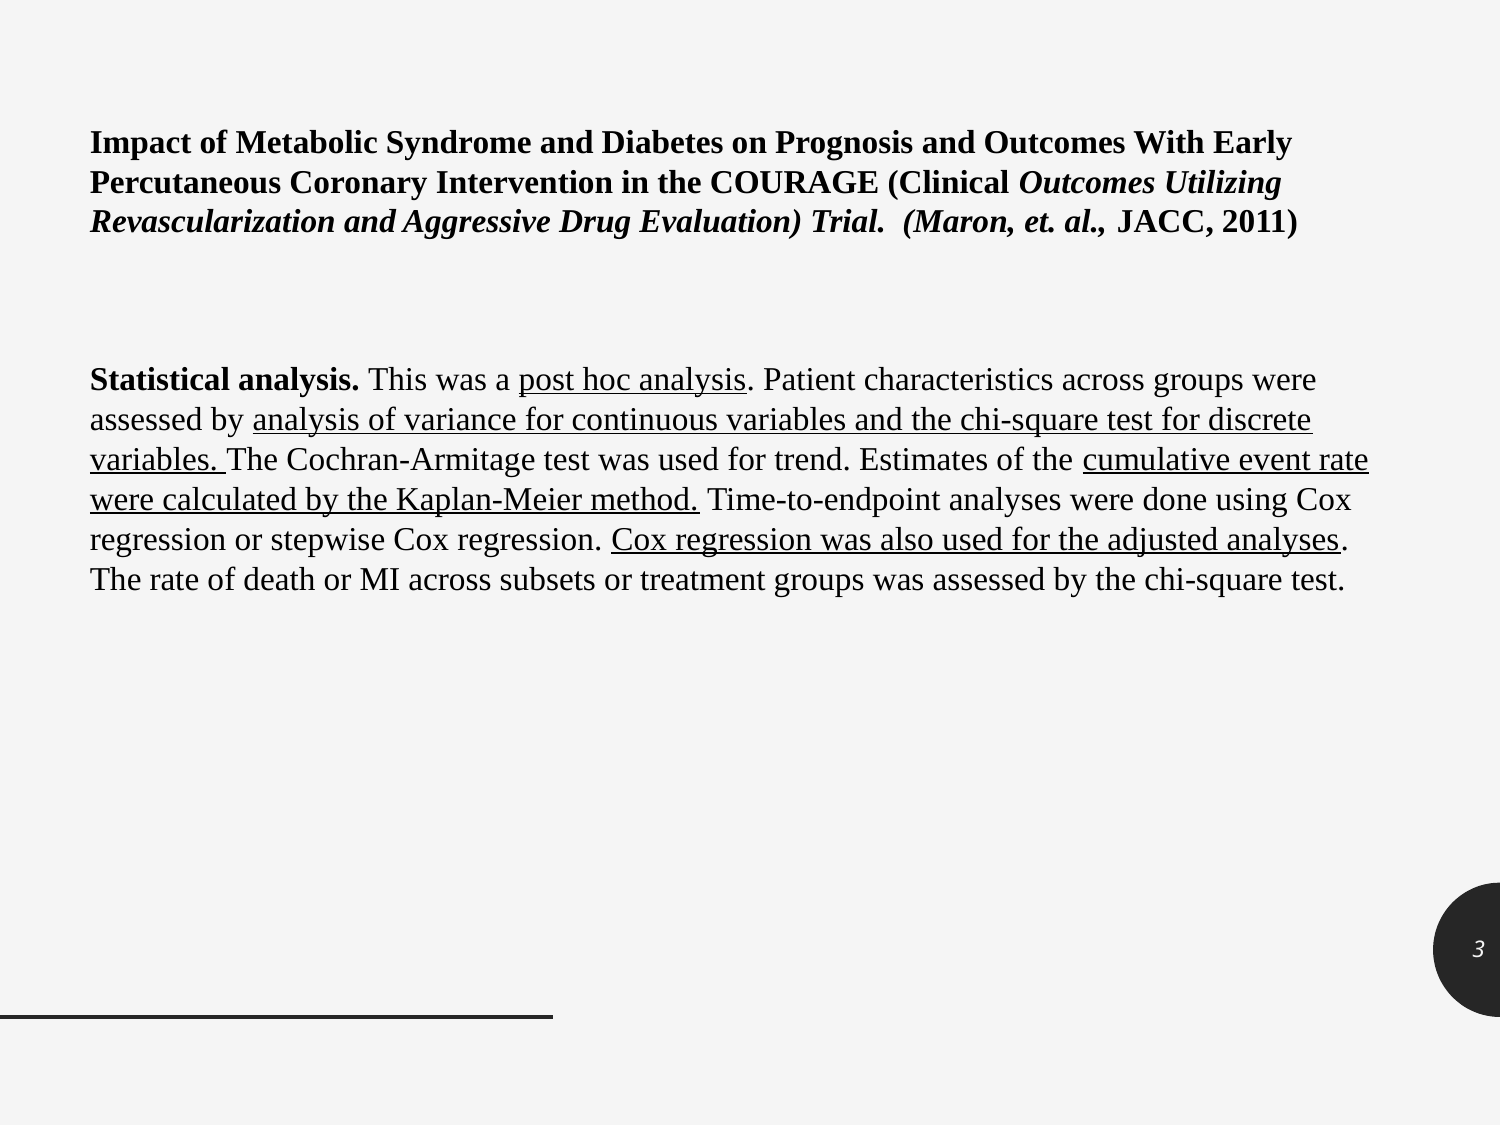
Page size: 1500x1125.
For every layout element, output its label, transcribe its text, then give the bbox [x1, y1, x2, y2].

text_box Impact of Metabolic Syndrome and Diabetes on Prognosis and Outcomes With Early Percutaneous Coronary Intervention in the COURAGE (Clinical Outcomes Utilizing Revascularization and Aggressive Drug Evaluation) Trial. (Maron, et. al., JACC, 2011) [74, 112, 1488, 247]
slide_number 3 [1433, 919, 1500, 980]
text_box Statistical analysis. This was a post hoc analysis. Patient characteristics across groups were assessed by analysis of variance for continuous variables and the chi-square test for discrete variables. The Cochran-Armitage test was used for trend. Estimates of the cumulative event rate were calculated by the Kaplan-Meier method. Time-to-endpoint analyses were done using Cox regression or stepwise Cox regression. Cox regression was also used for the adjusted analyses. The rate of death or MI across subsets or treatment groups was assessed by the chi-square test. [74, 349, 1413, 605]
